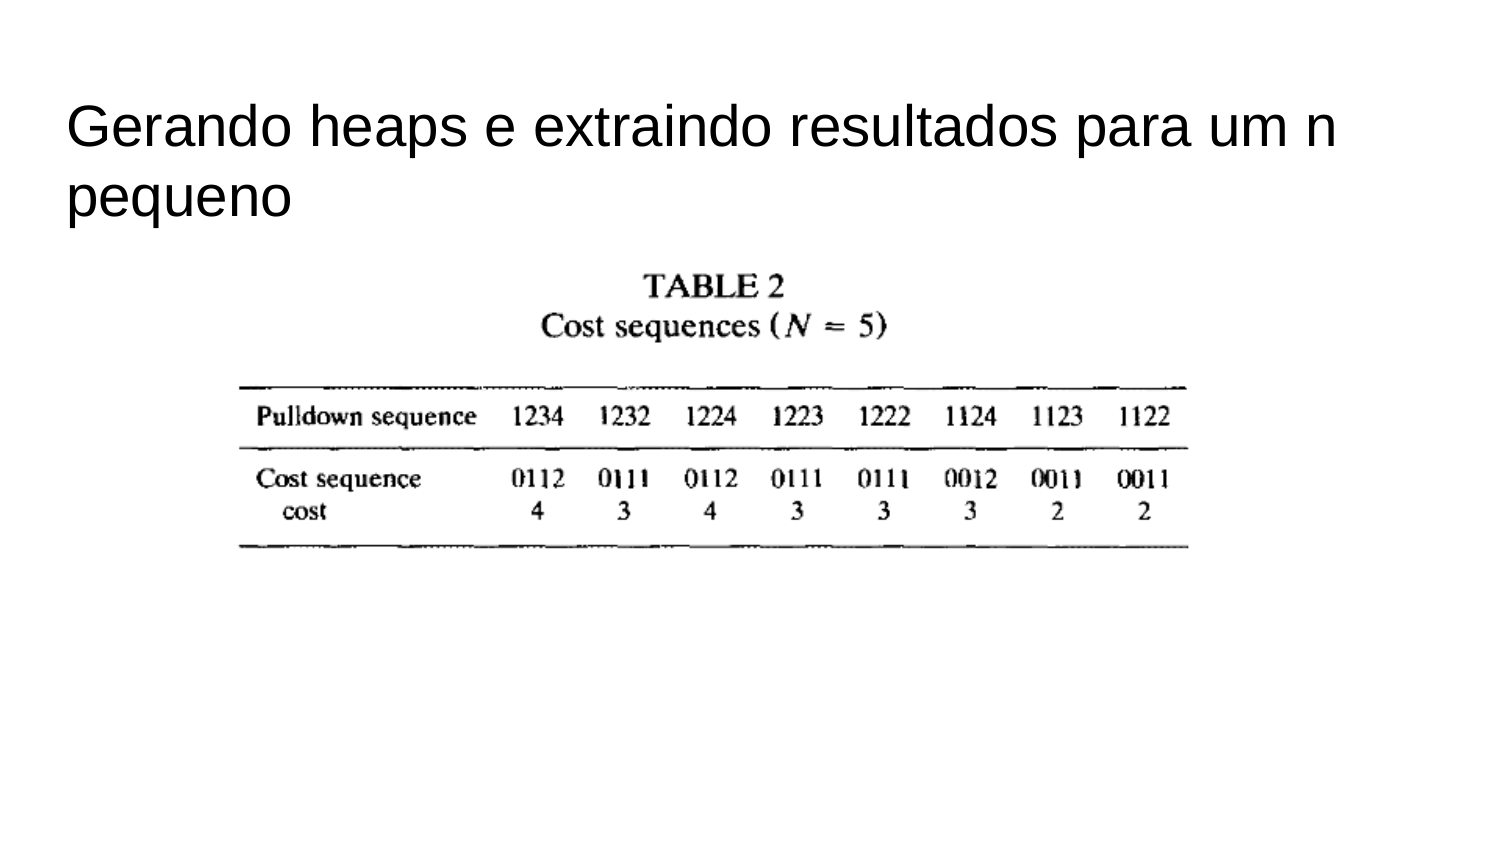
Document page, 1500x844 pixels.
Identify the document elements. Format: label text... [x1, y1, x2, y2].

title Gerando heaps e extraindo resultados para um n pequeno [51, 72, 1449, 167]
picture [191, 269, 1309, 575]
